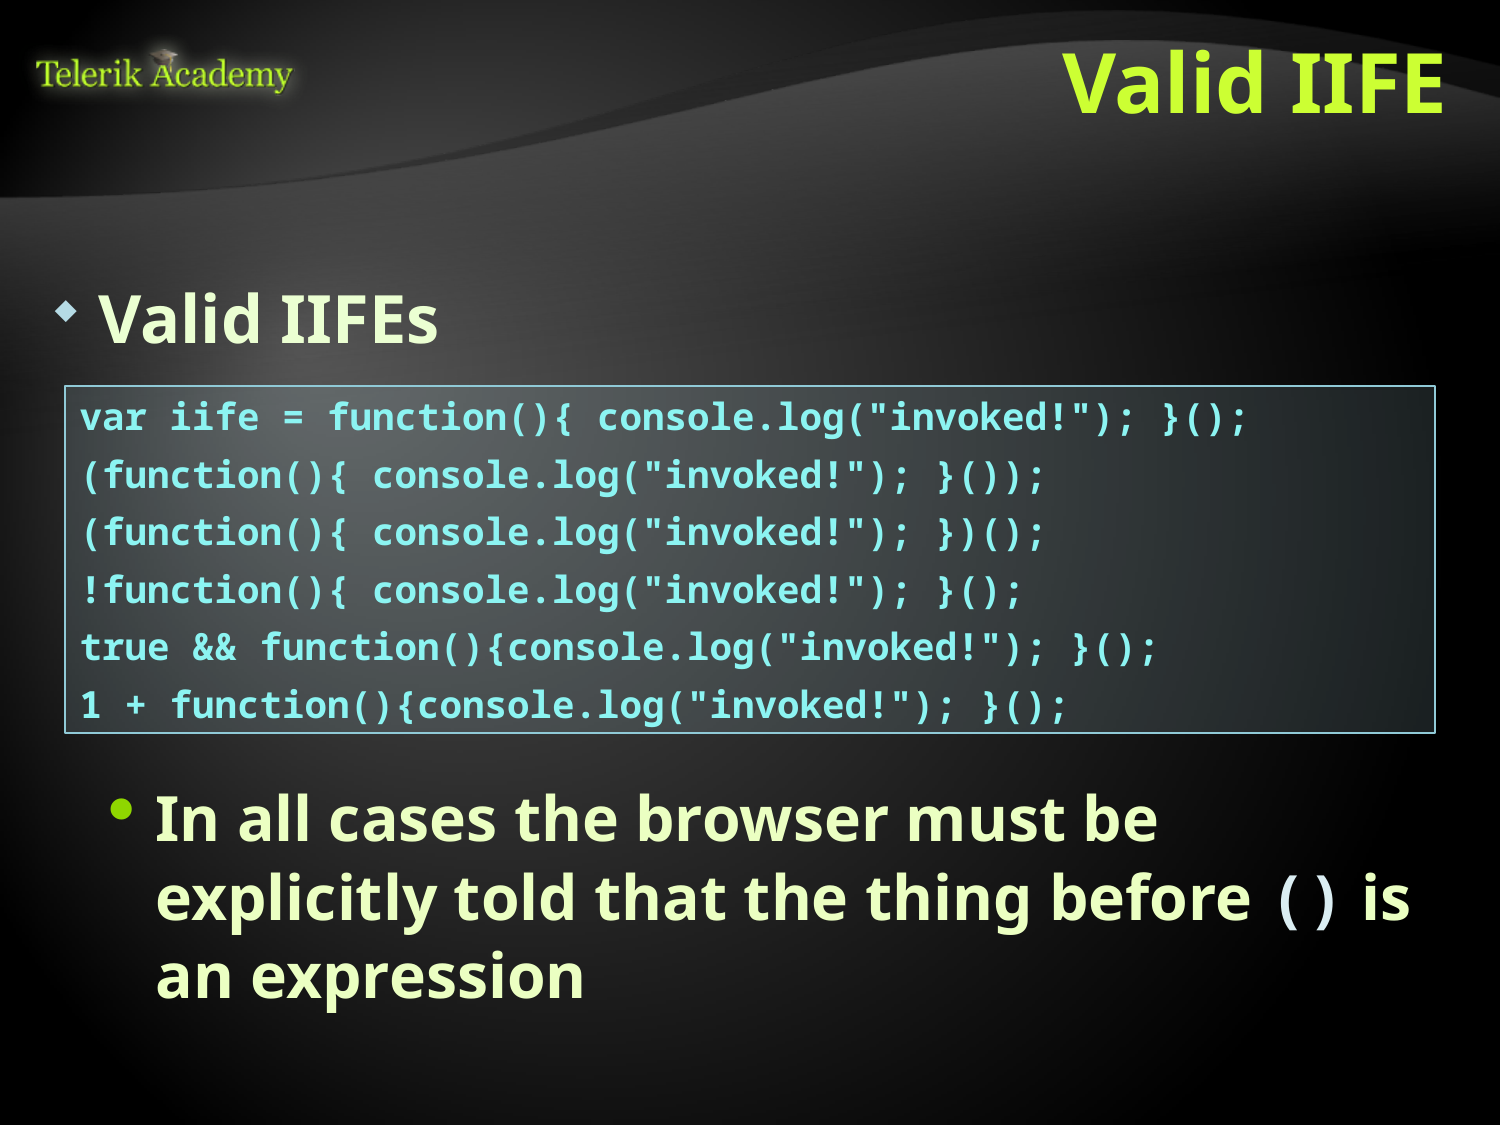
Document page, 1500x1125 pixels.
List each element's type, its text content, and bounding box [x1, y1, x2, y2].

title Valid IIFE [300, 20, 1463, 158]
picture [0, 0, 1500, 1125]
text_box In all cases the browser must be explicitly told that the thing before () is an expression [37, 767, 1463, 978]
text_box var iife = function(){ console.log("invoked!"); }(); (function(){ console.log("invoked!"); }()); (function(){ console.log("invoked!"); })(); !function(){ console.log("invoked!"); }(); true && function(){console.log("invoked!"); }(); 1 + function(){console.log("invoked!"); }(); [64, 385, 1435, 734]
list Valid IIFEs [37, 265, 1463, 379]
